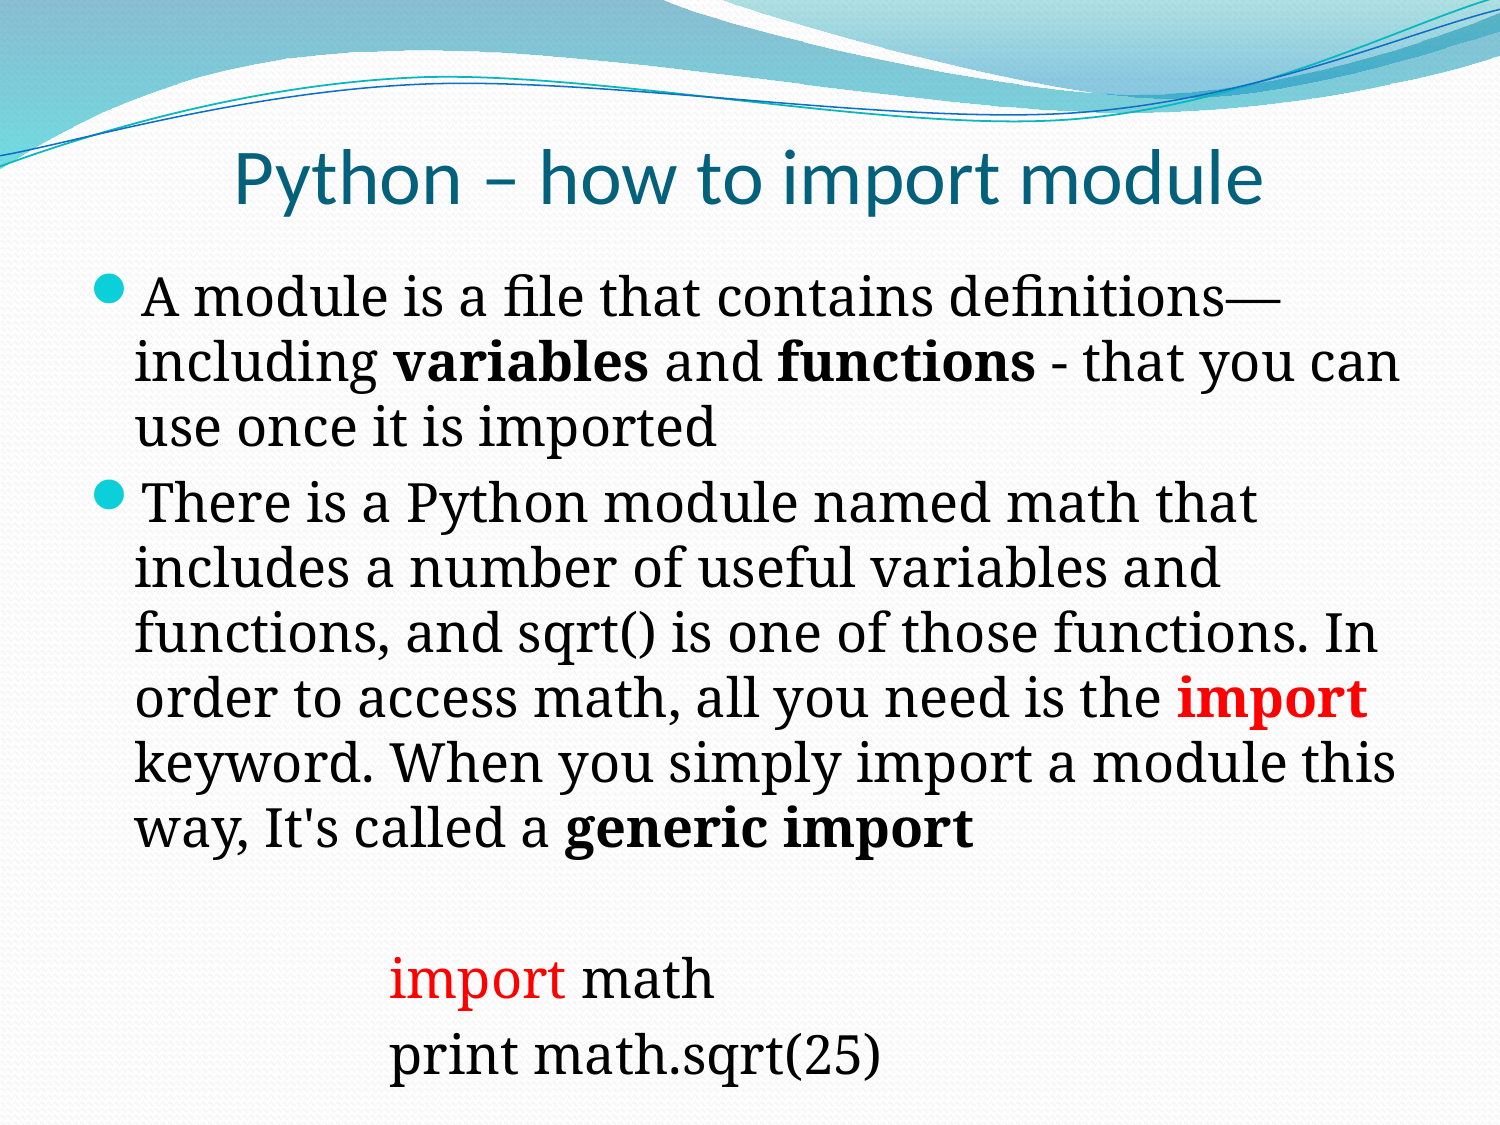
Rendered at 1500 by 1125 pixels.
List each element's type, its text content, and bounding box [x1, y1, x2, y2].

title Python – how to import module [75, 115, 1425, 220]
list A module is a file that contains definitions—including variables and functions - that you can use once it is imported There is a Python module named math that includes a number of useful variables and functions, and sqrt() is one of those functions. In order to access math, all you need is the import keyword. When you simply import a module this way, It's called a generic import import math print math.sqrt(25) [75, 255, 1425, 1083]
